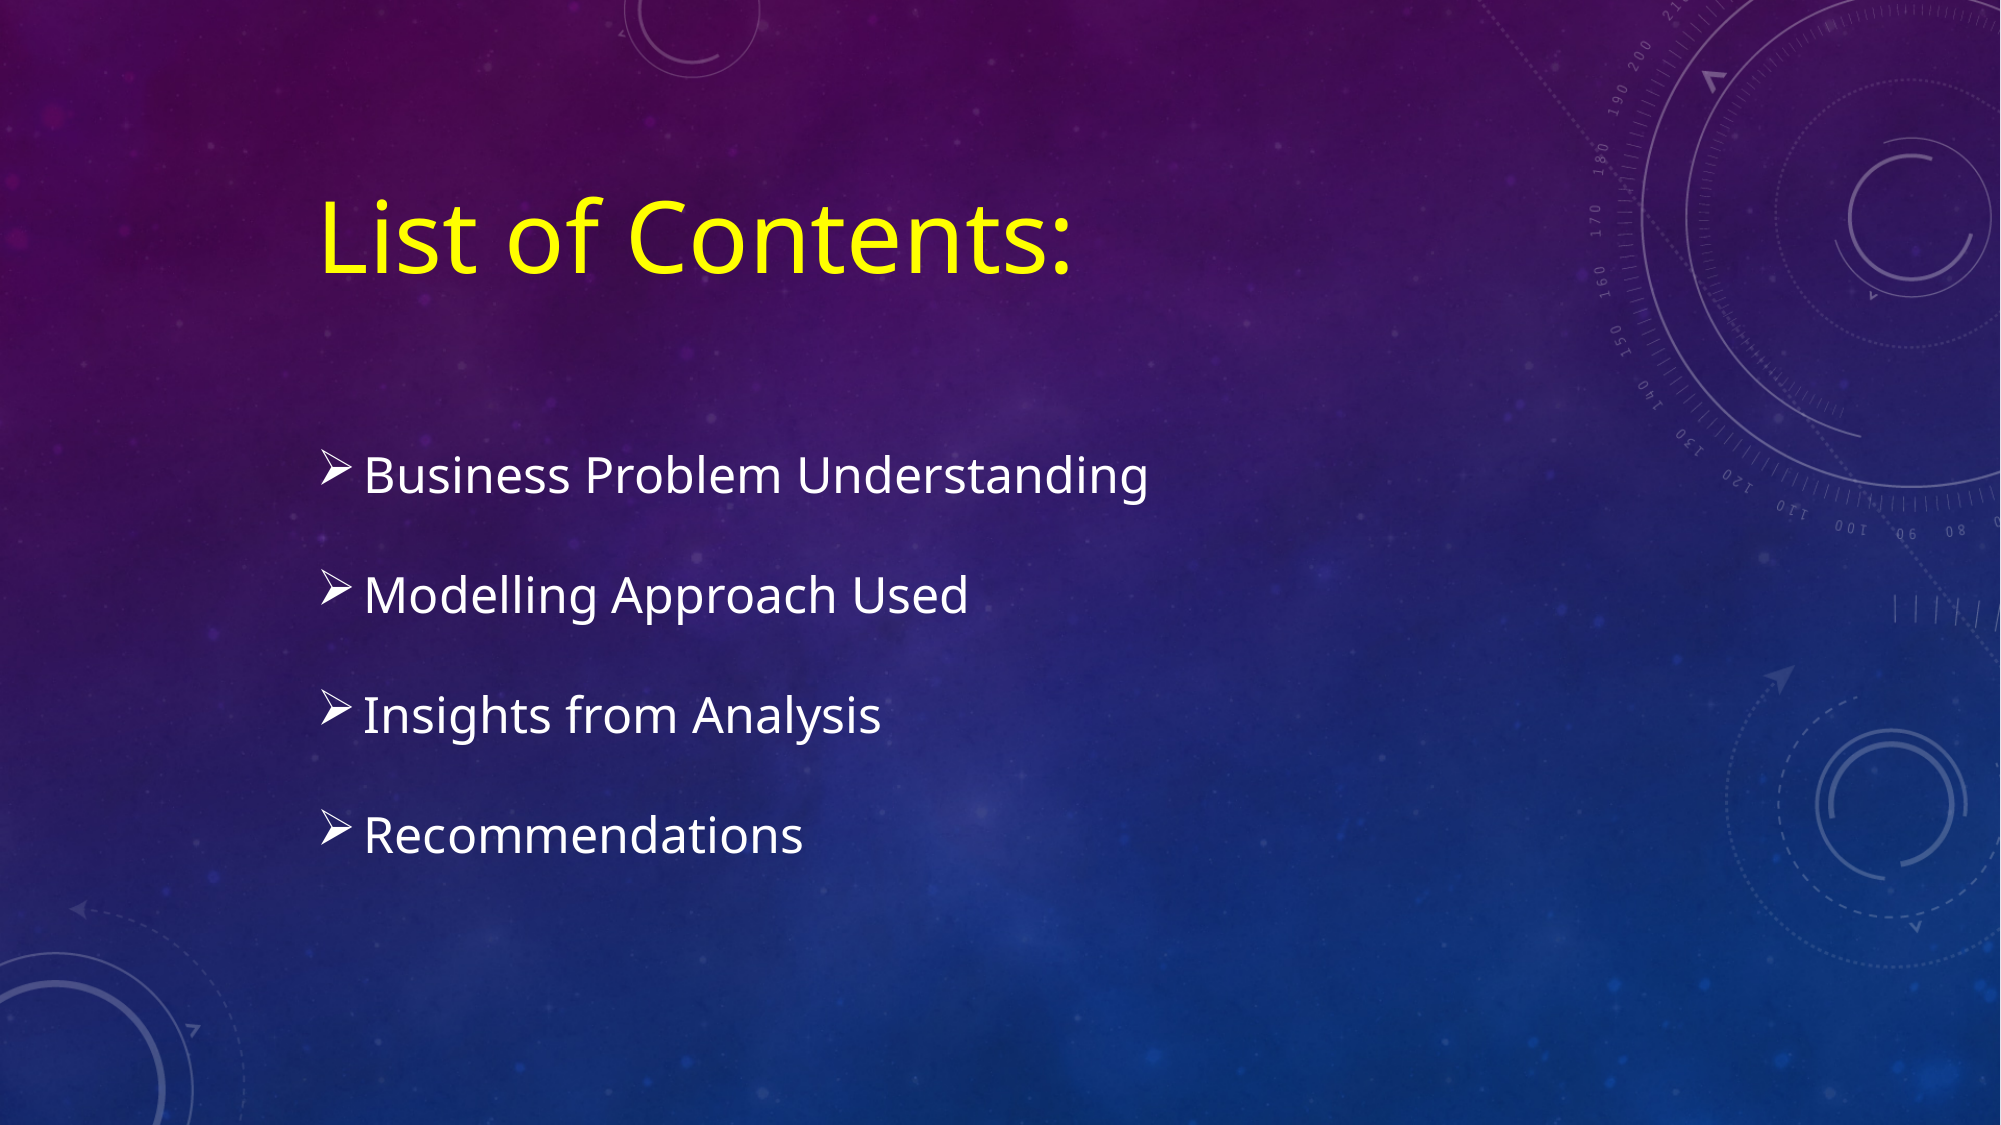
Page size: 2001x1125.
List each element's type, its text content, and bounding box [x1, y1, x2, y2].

text_box List of Contents: Business Problem Understanding Modelling Approach Used Insights from Analysis Recommendations [302, 166, 1729, 917]
picture [0, 0, 2001, 1125]
